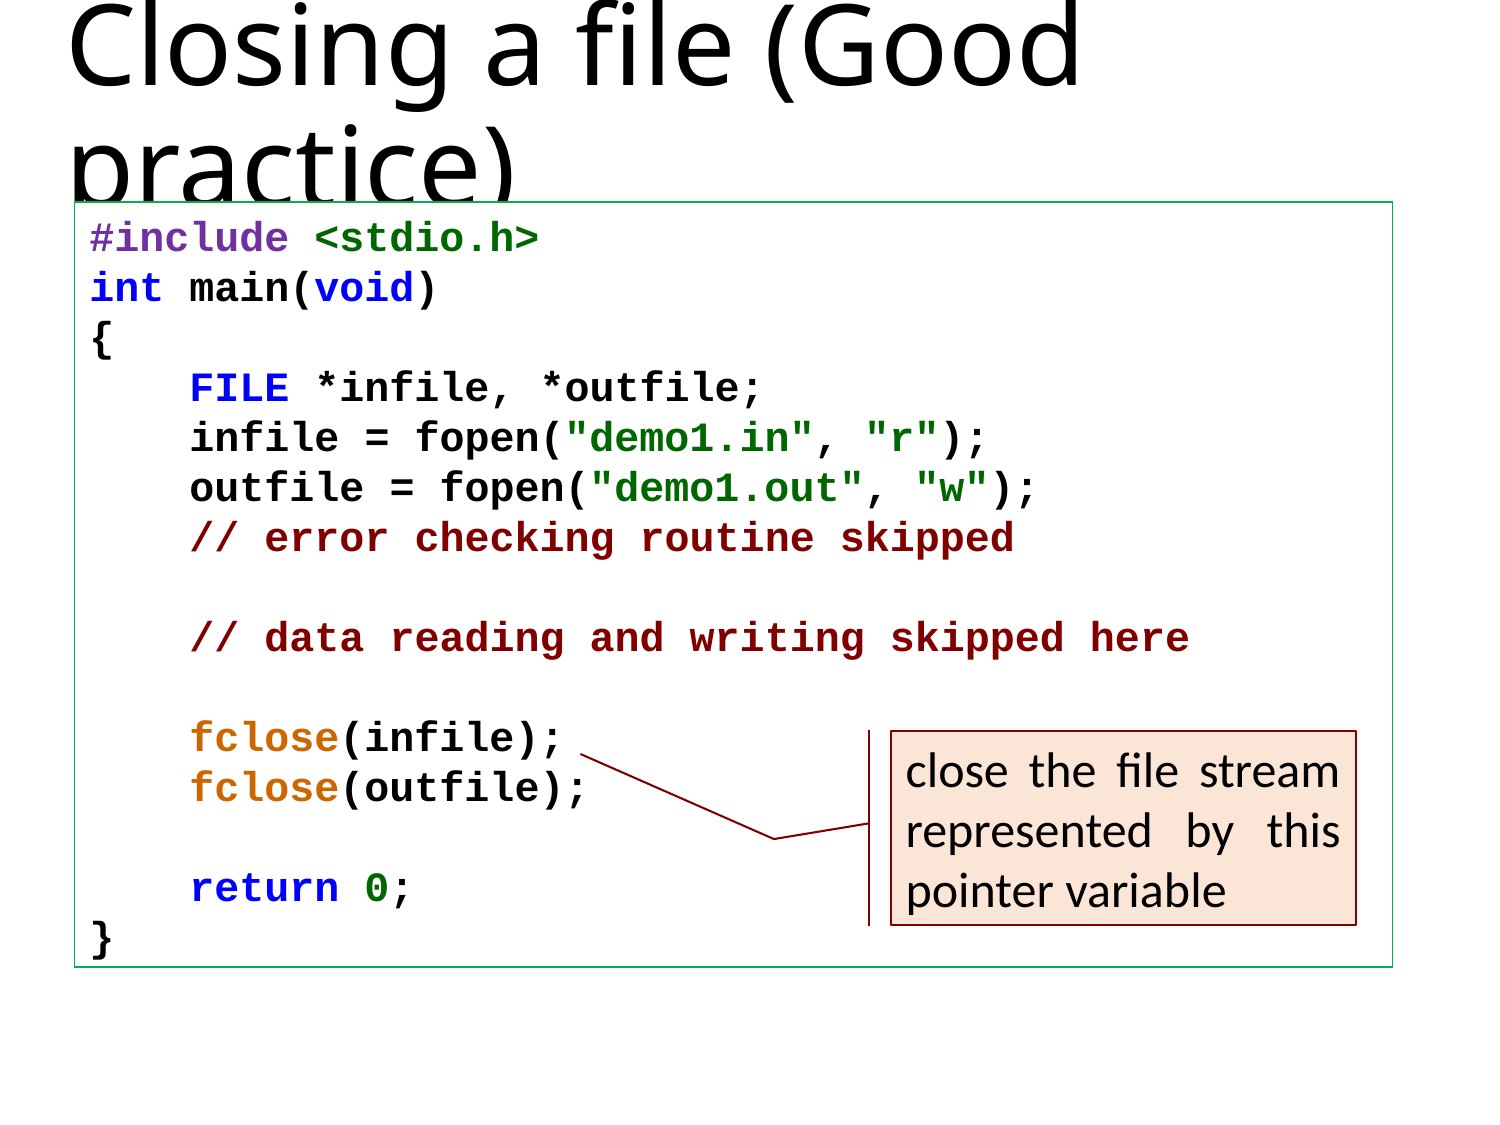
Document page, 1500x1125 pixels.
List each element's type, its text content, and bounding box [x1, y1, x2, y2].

text_box close the file stream represented by this pointer variable [890, 730, 1356, 926]
title Closing a file (Good practice) [50, 18, 1480, 203]
text_box #include <stdio.h> int main(void) { FILE *infile, *outfile; infile = fopen("demo1.in", "r"); outfile = fopen("demo1.out", "w"); // error checking routine skipped // data reading and writing skipped here fclose(infile); fclose(outfile); return 0; } [74, 201, 1393, 968]
